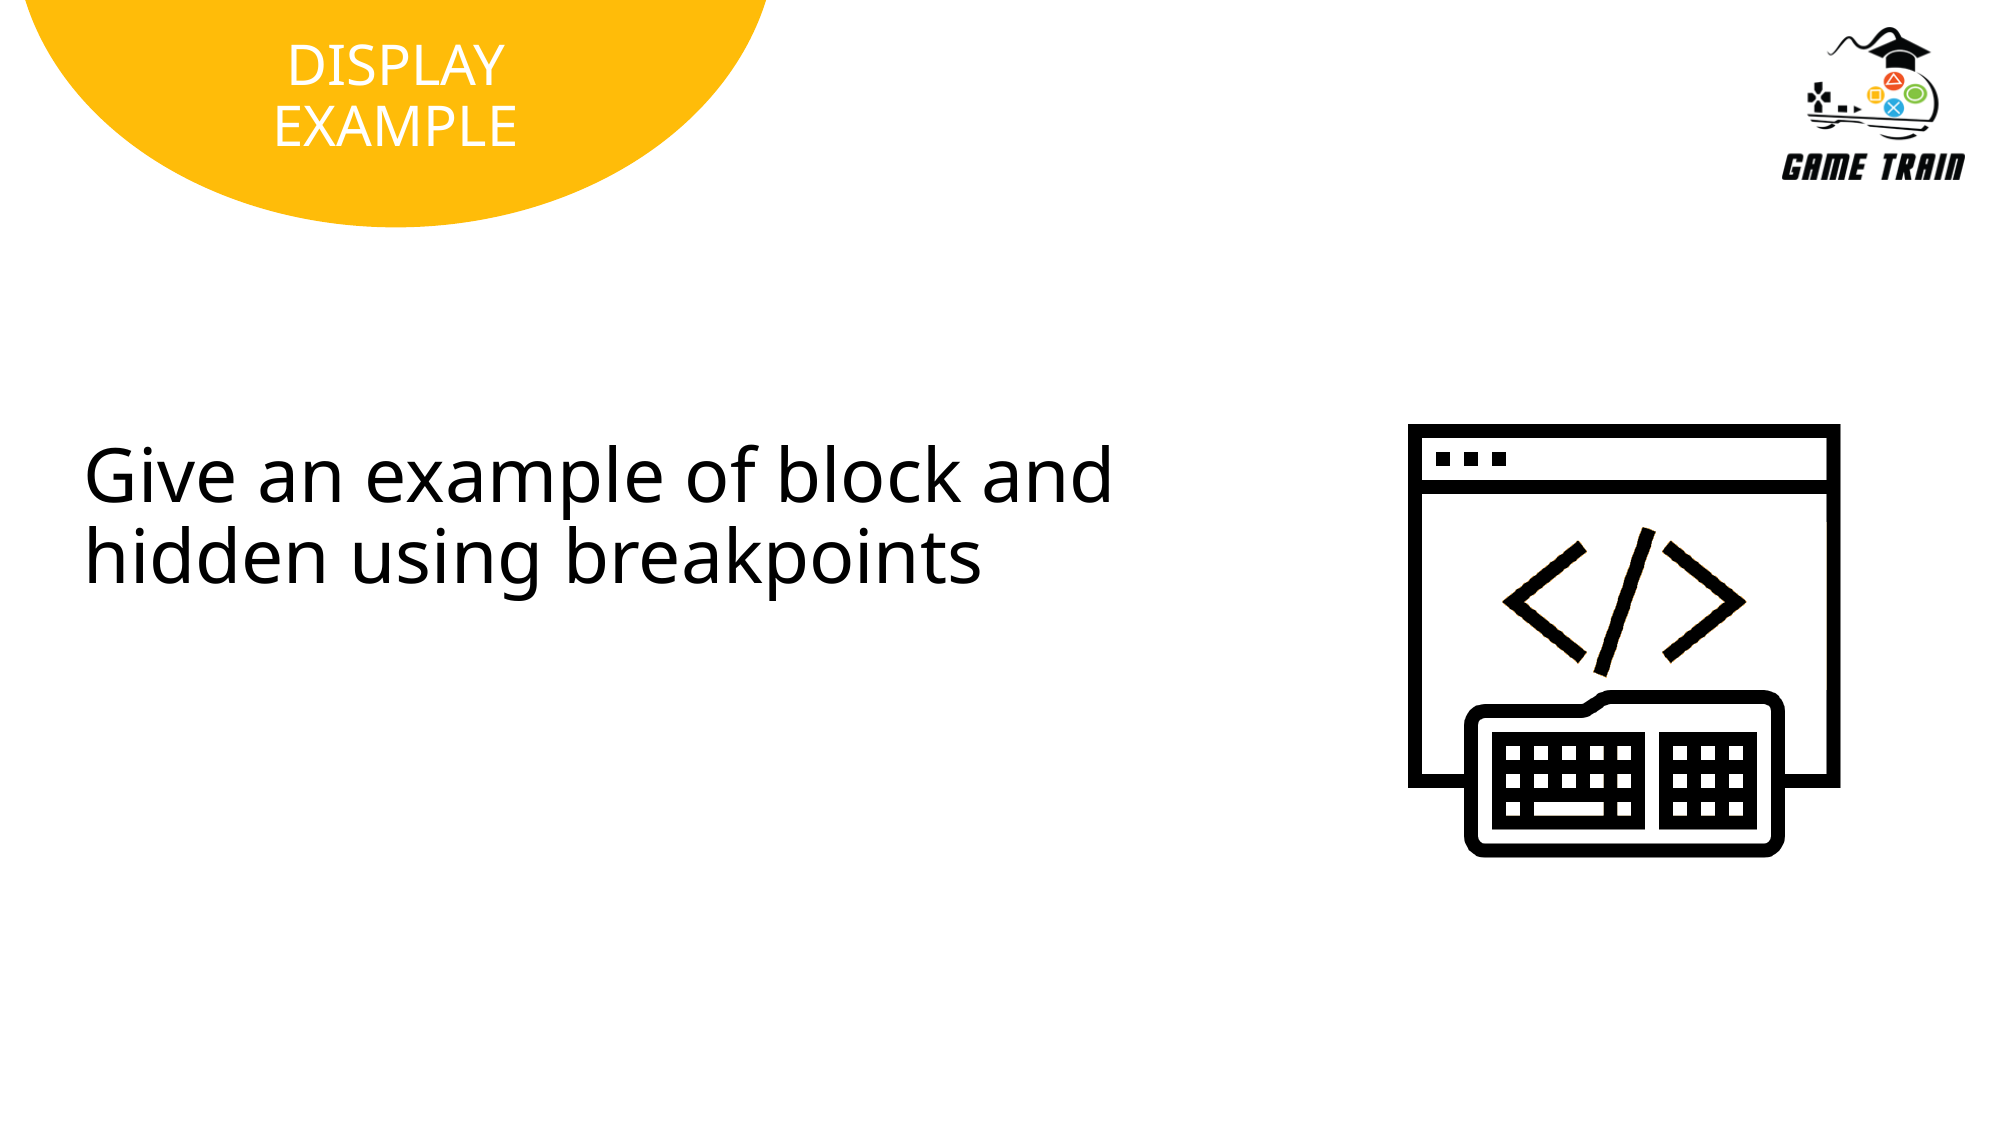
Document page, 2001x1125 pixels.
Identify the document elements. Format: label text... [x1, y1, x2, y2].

list Give an example of block and hidden using breakpoints [63, 417, 1311, 1125]
picture [1401, 417, 1847, 864]
text_box [24, 0, 768, 163]
picture [1782, 27, 1965, 180]
text_box DISPLAY EXAMPLE [156, 16, 636, 180]
text_box [187, 180, 605, 229]
